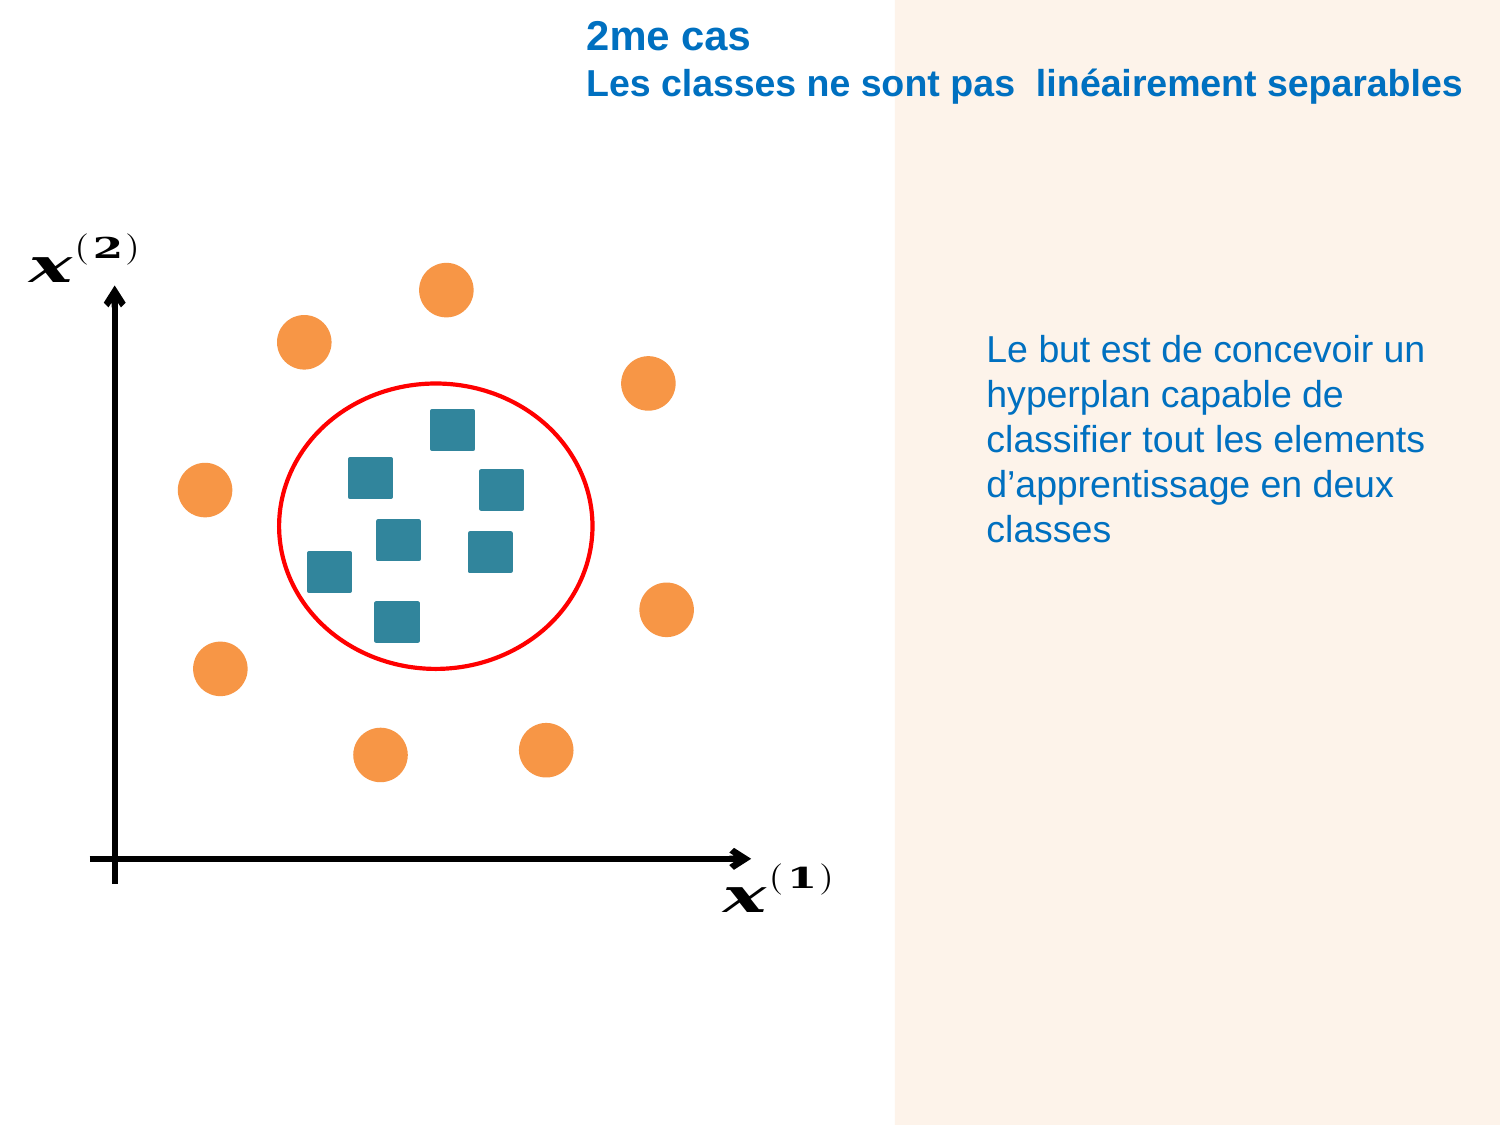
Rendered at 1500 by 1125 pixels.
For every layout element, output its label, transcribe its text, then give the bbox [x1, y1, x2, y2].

text_box [353, 727, 408, 783]
text_box [419, 262, 474, 318]
text_box [621, 356, 676, 411]
text_box [276, 381, 595, 672]
text_box [193, 641, 248, 697]
text_box [639, 582, 694, 638]
text_box 2me cas Les classes ne sont pas linéairement separables [571, 1, 1497, 112]
text_box [518, 722, 574, 778]
text_box [177, 462, 233, 518]
text_box Le but est de concevoir un hyperplan capable de classifier tout les elements d’apprentissage en deux classes [971, 317, 1500, 558]
text_box [277, 315, 332, 370]
text_box [893, 0, 1500, 1125]
